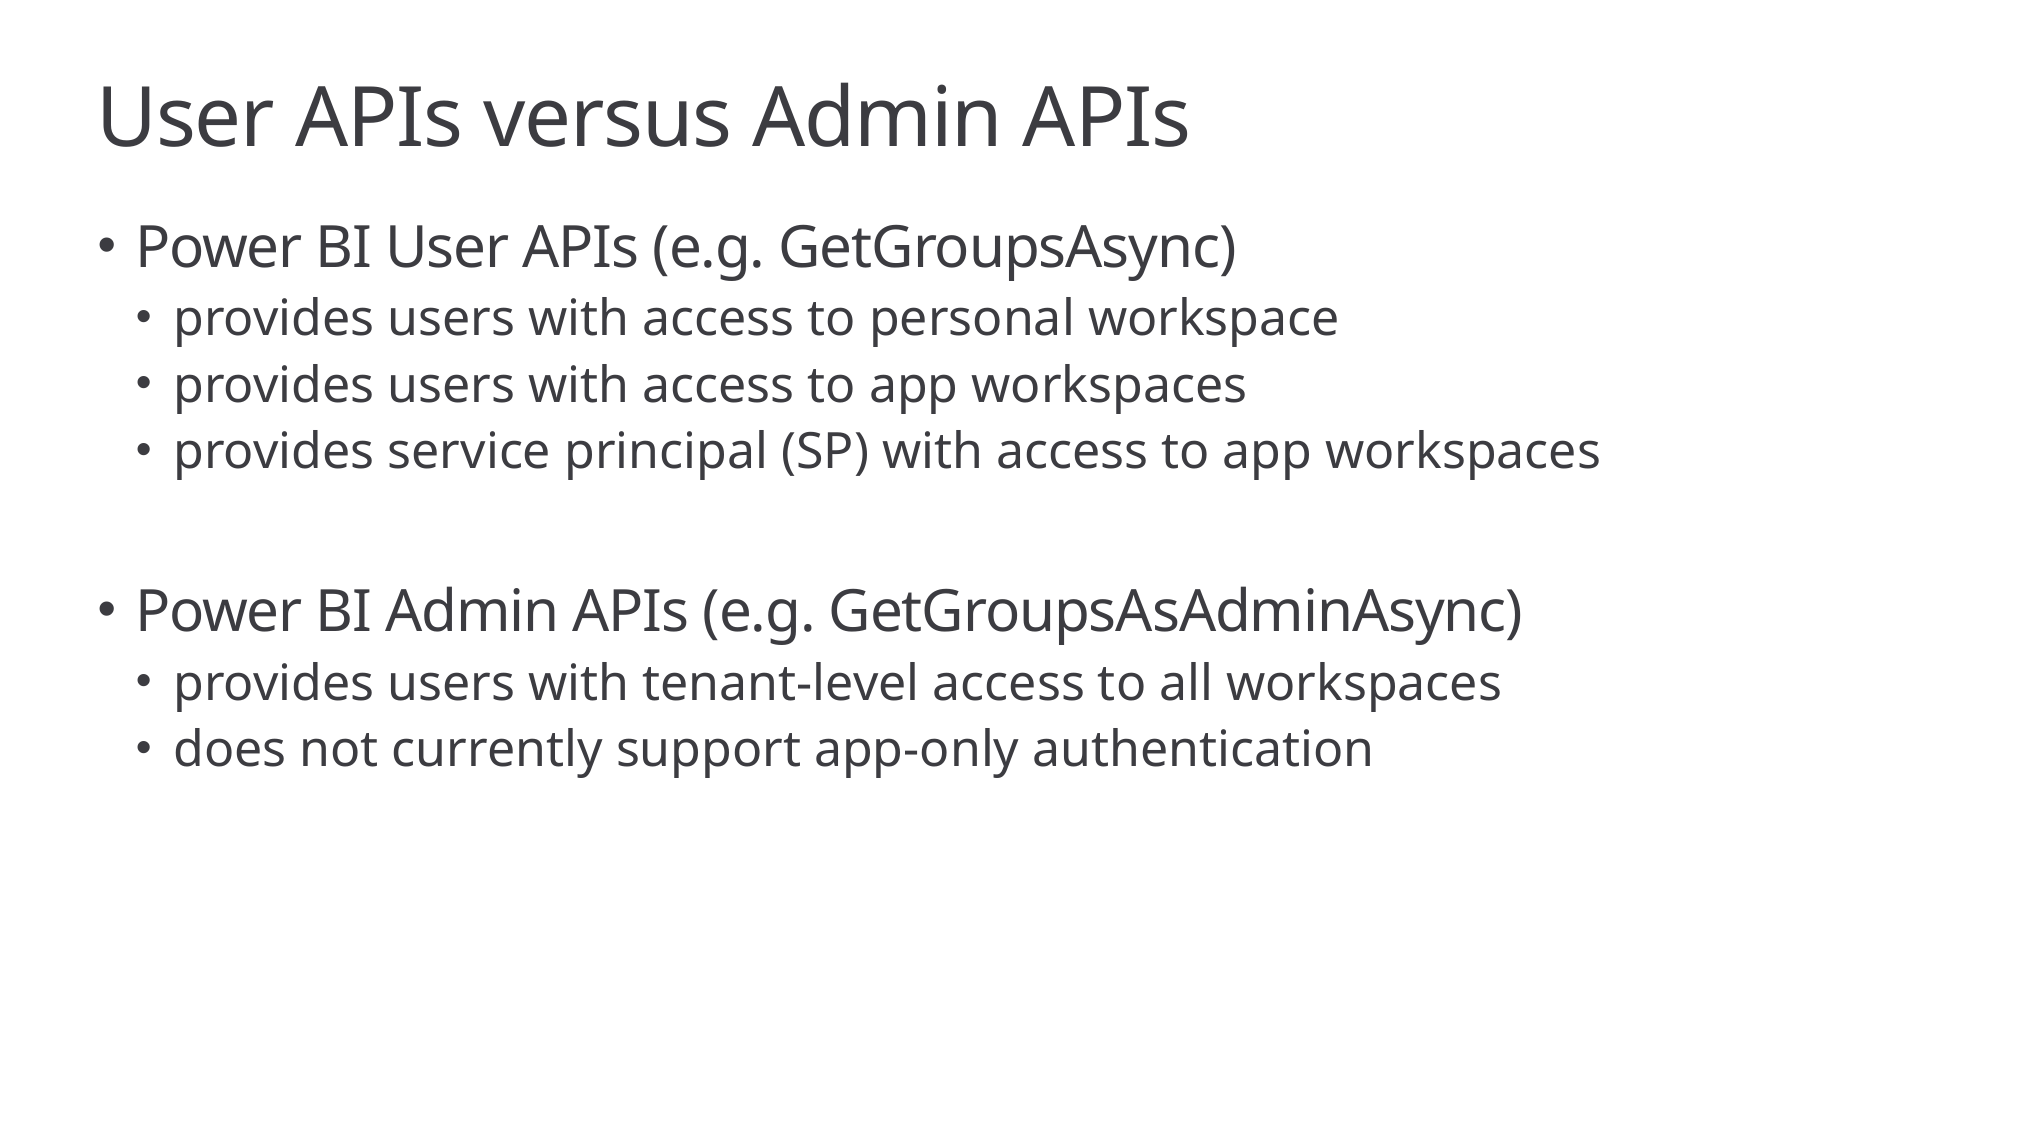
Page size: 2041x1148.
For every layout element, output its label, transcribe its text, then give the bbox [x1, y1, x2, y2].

list Power BI User APIs (e.g. GetGroupsAsync) provides users with access to personal workspace provides users with access to app workspaces provides service principal (SP) with access to app workspaces Power BI Admin APIs (e.g. GetGroupsAsAdminAsync) provides users with tenant-level access to all workspaces does not currently support app-only authentication [97, 203, 1942, 628]
title User APIs versus Admin APIs [96, 75, 1904, 139]
